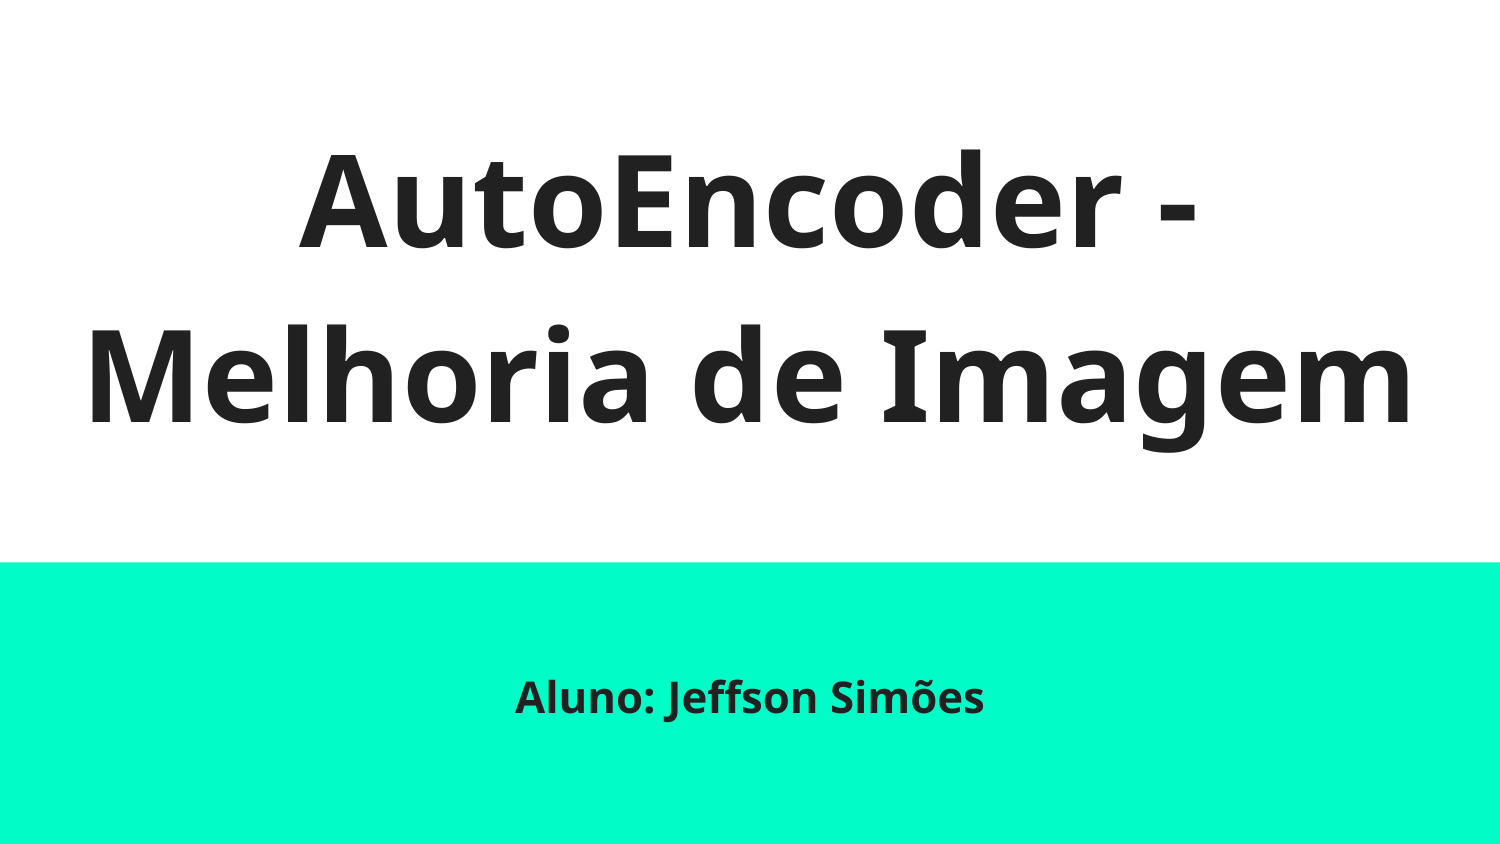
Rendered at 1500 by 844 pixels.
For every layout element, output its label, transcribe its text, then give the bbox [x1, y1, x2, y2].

subtitle Aluno: Jeffson Simões [51, 638, 1449, 755]
title AutoEncoder - Melhoria de Imagem [51, 64, 1449, 506]
